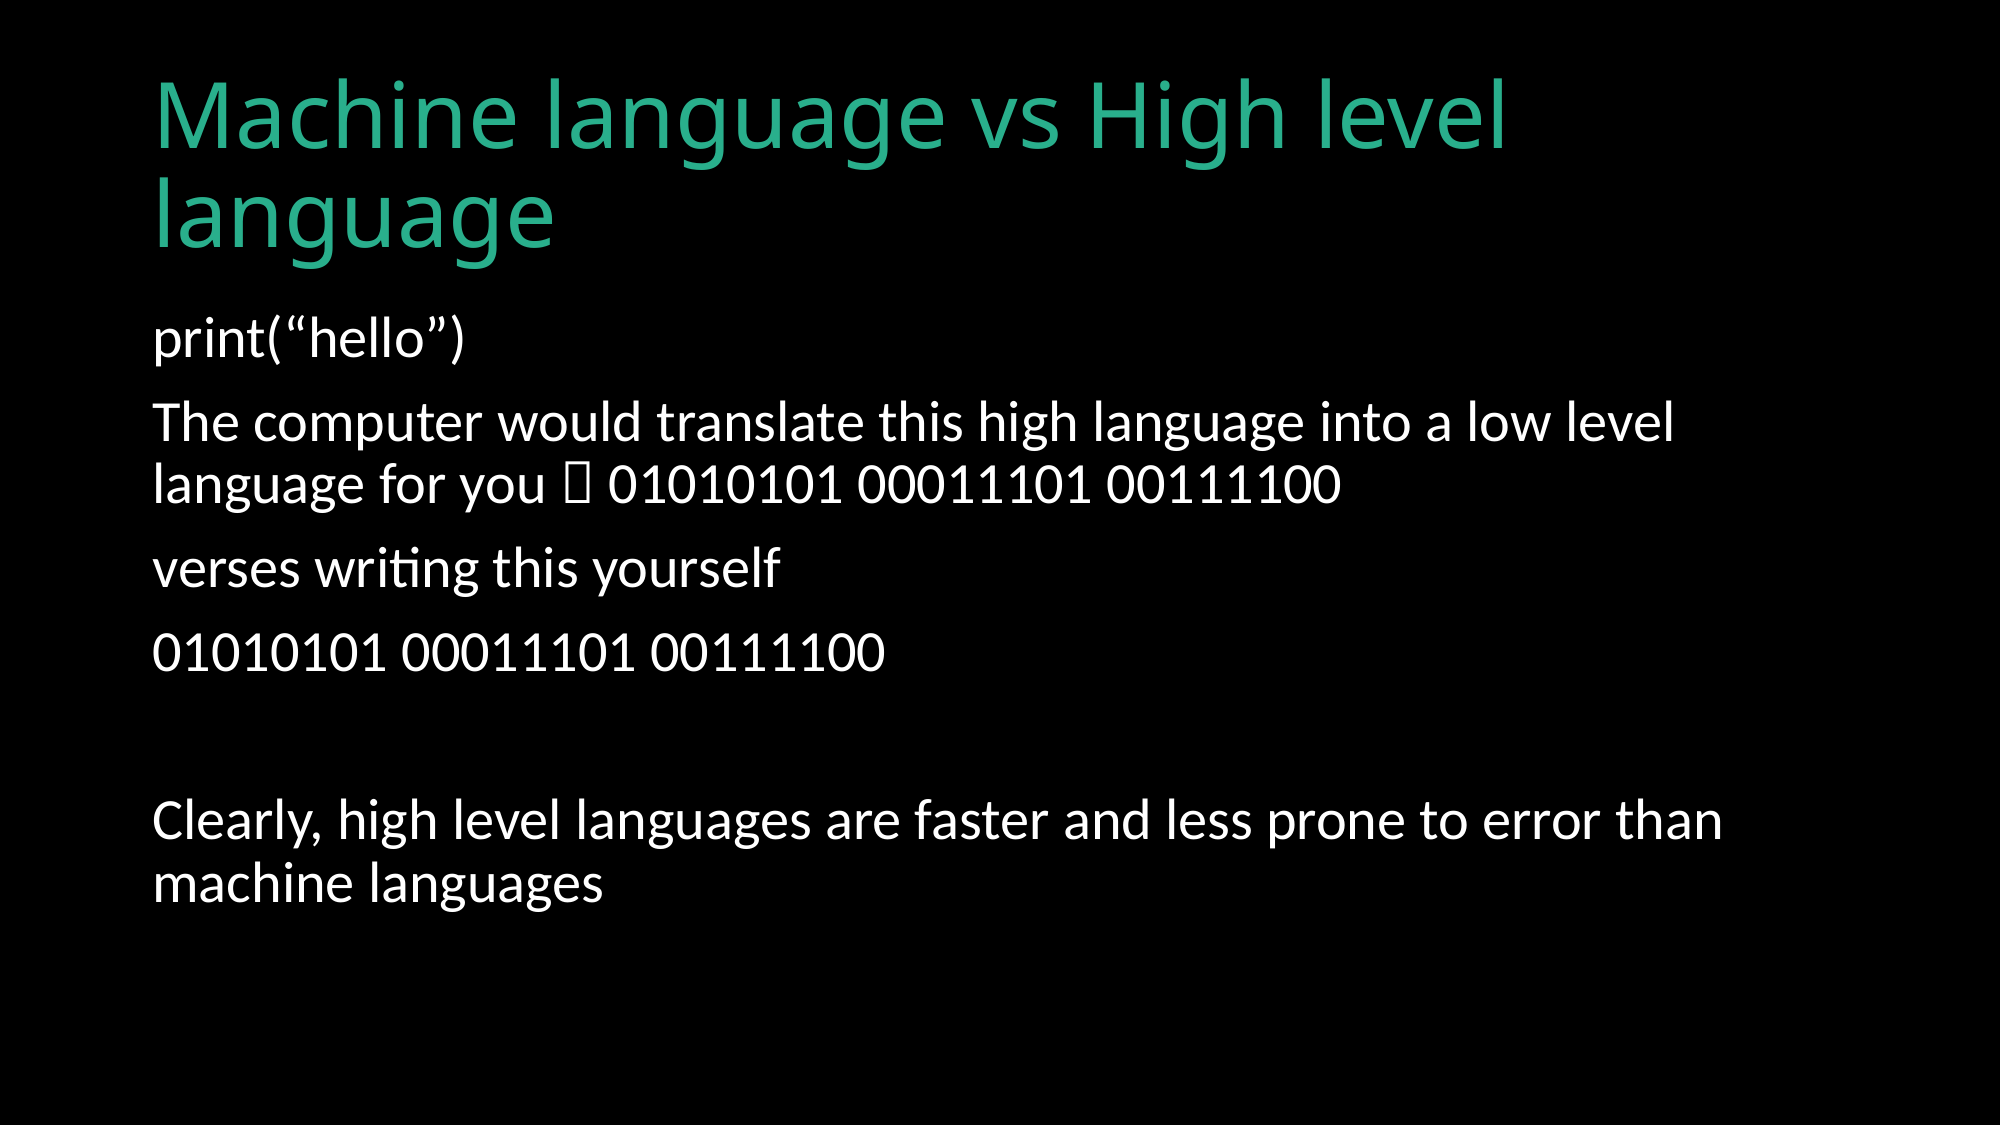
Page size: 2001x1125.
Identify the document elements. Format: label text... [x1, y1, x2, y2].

list print(“hello”) The computer would translate this high language into a low level language for you  01010101 00011101 00111100 verses writing this yourself 01010101 00011101 00111100 Clearly, high level languages are faster and less prone to error than machine languages [137, 299, 1863, 1014]
title Machine language vs High level language [137, 59, 1863, 278]
